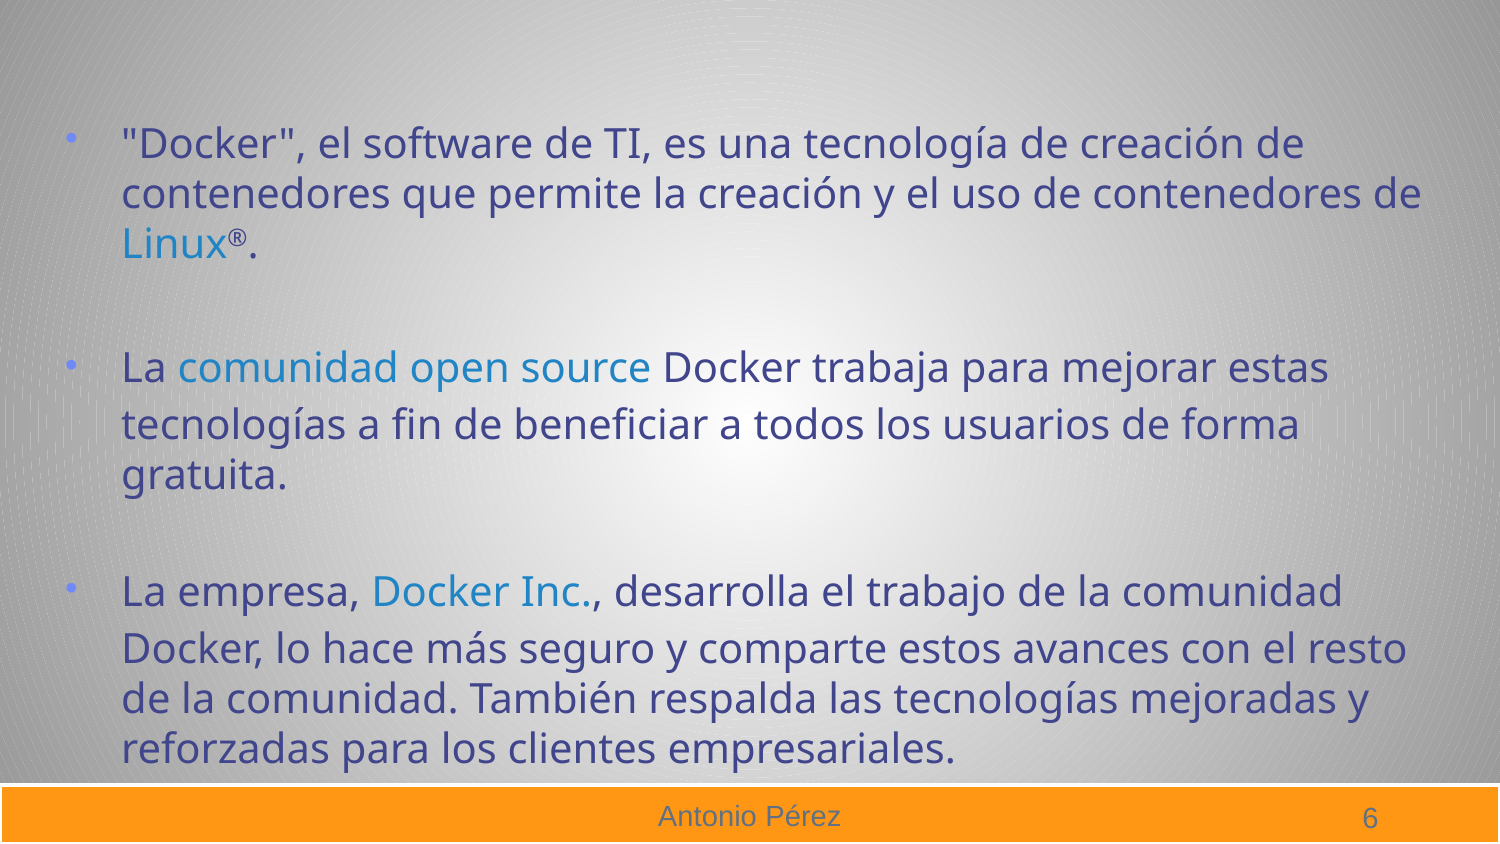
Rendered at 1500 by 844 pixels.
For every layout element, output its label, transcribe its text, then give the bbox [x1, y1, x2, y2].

list "Docker", el software de TI, es una tecnología de creación de contenedores que permite la creación y el uso de contenedores de Linux®. La comunidad open source Docker trabaja para mejorar estas tecnologías a fin de beneficiar a todos los usuarios de forma gratuita. La empresa, Docker Inc., desarrolla el trabajo de la comunidad Docker, lo hace más seguro y comparte estos avances con el resto de la comunidad. También respalda las tecnologías mejoradas y reforzadas para los clientes empresariales. [64, 111, 1459, 607]
